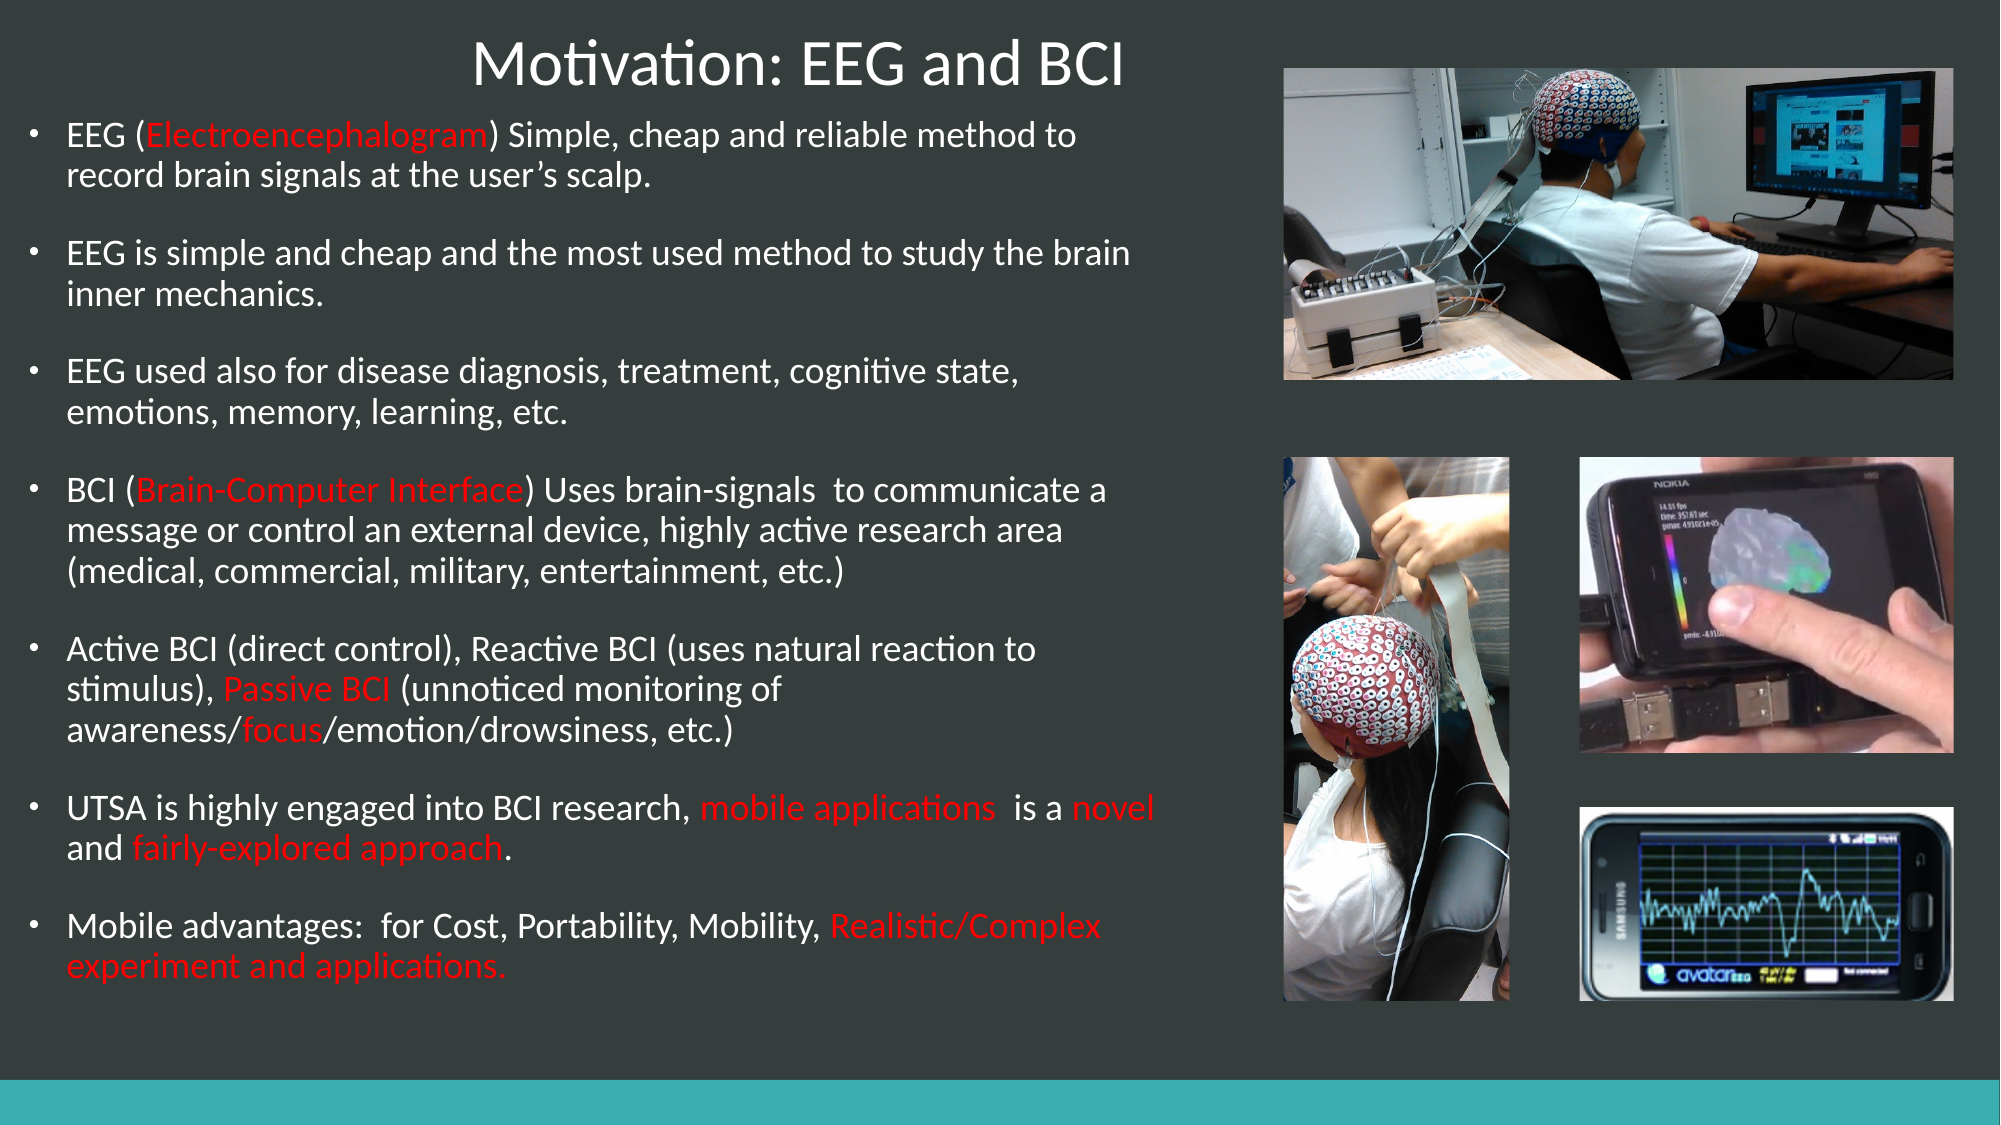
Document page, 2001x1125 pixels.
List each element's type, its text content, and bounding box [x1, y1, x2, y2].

list EEG (Electroencephalogram) Simple, cheap and reliable method to record brain signals at the user’s scalp. EEG is simple and cheap and the most used method to study the brain inner mechanics. EEG used also for disease diagnosis, treatment, cognitive state, emotions, memory, learning, etc. BCI (Brain-Computer Interface) Uses brain-signals to communicate a message or control an external device, highly active research area (medical, commercial, military, entertainment, etc.) Active BCI (direct control), Reactive BCI (uses natural reaction to stimulus), Passive BCI (unnoticed monitoring of awareness/focus/emotion/drowsiness, etc.) UTSA is highly engaged into BCI research, mobile applications is a novel and fairly-explored approach. Mobile advantages: for Cost, Portability, Mobility, Realistic/Complex experiment and applications. [6, 107, 1176, 1084]
picture [1283, 457, 1510, 1001]
picture [1579, 807, 1954, 1001]
title Motivation: EEG and BCI [19, 20, 1580, 108]
picture [1579, 457, 1954, 753]
picture [1283, 68, 1954, 380]
